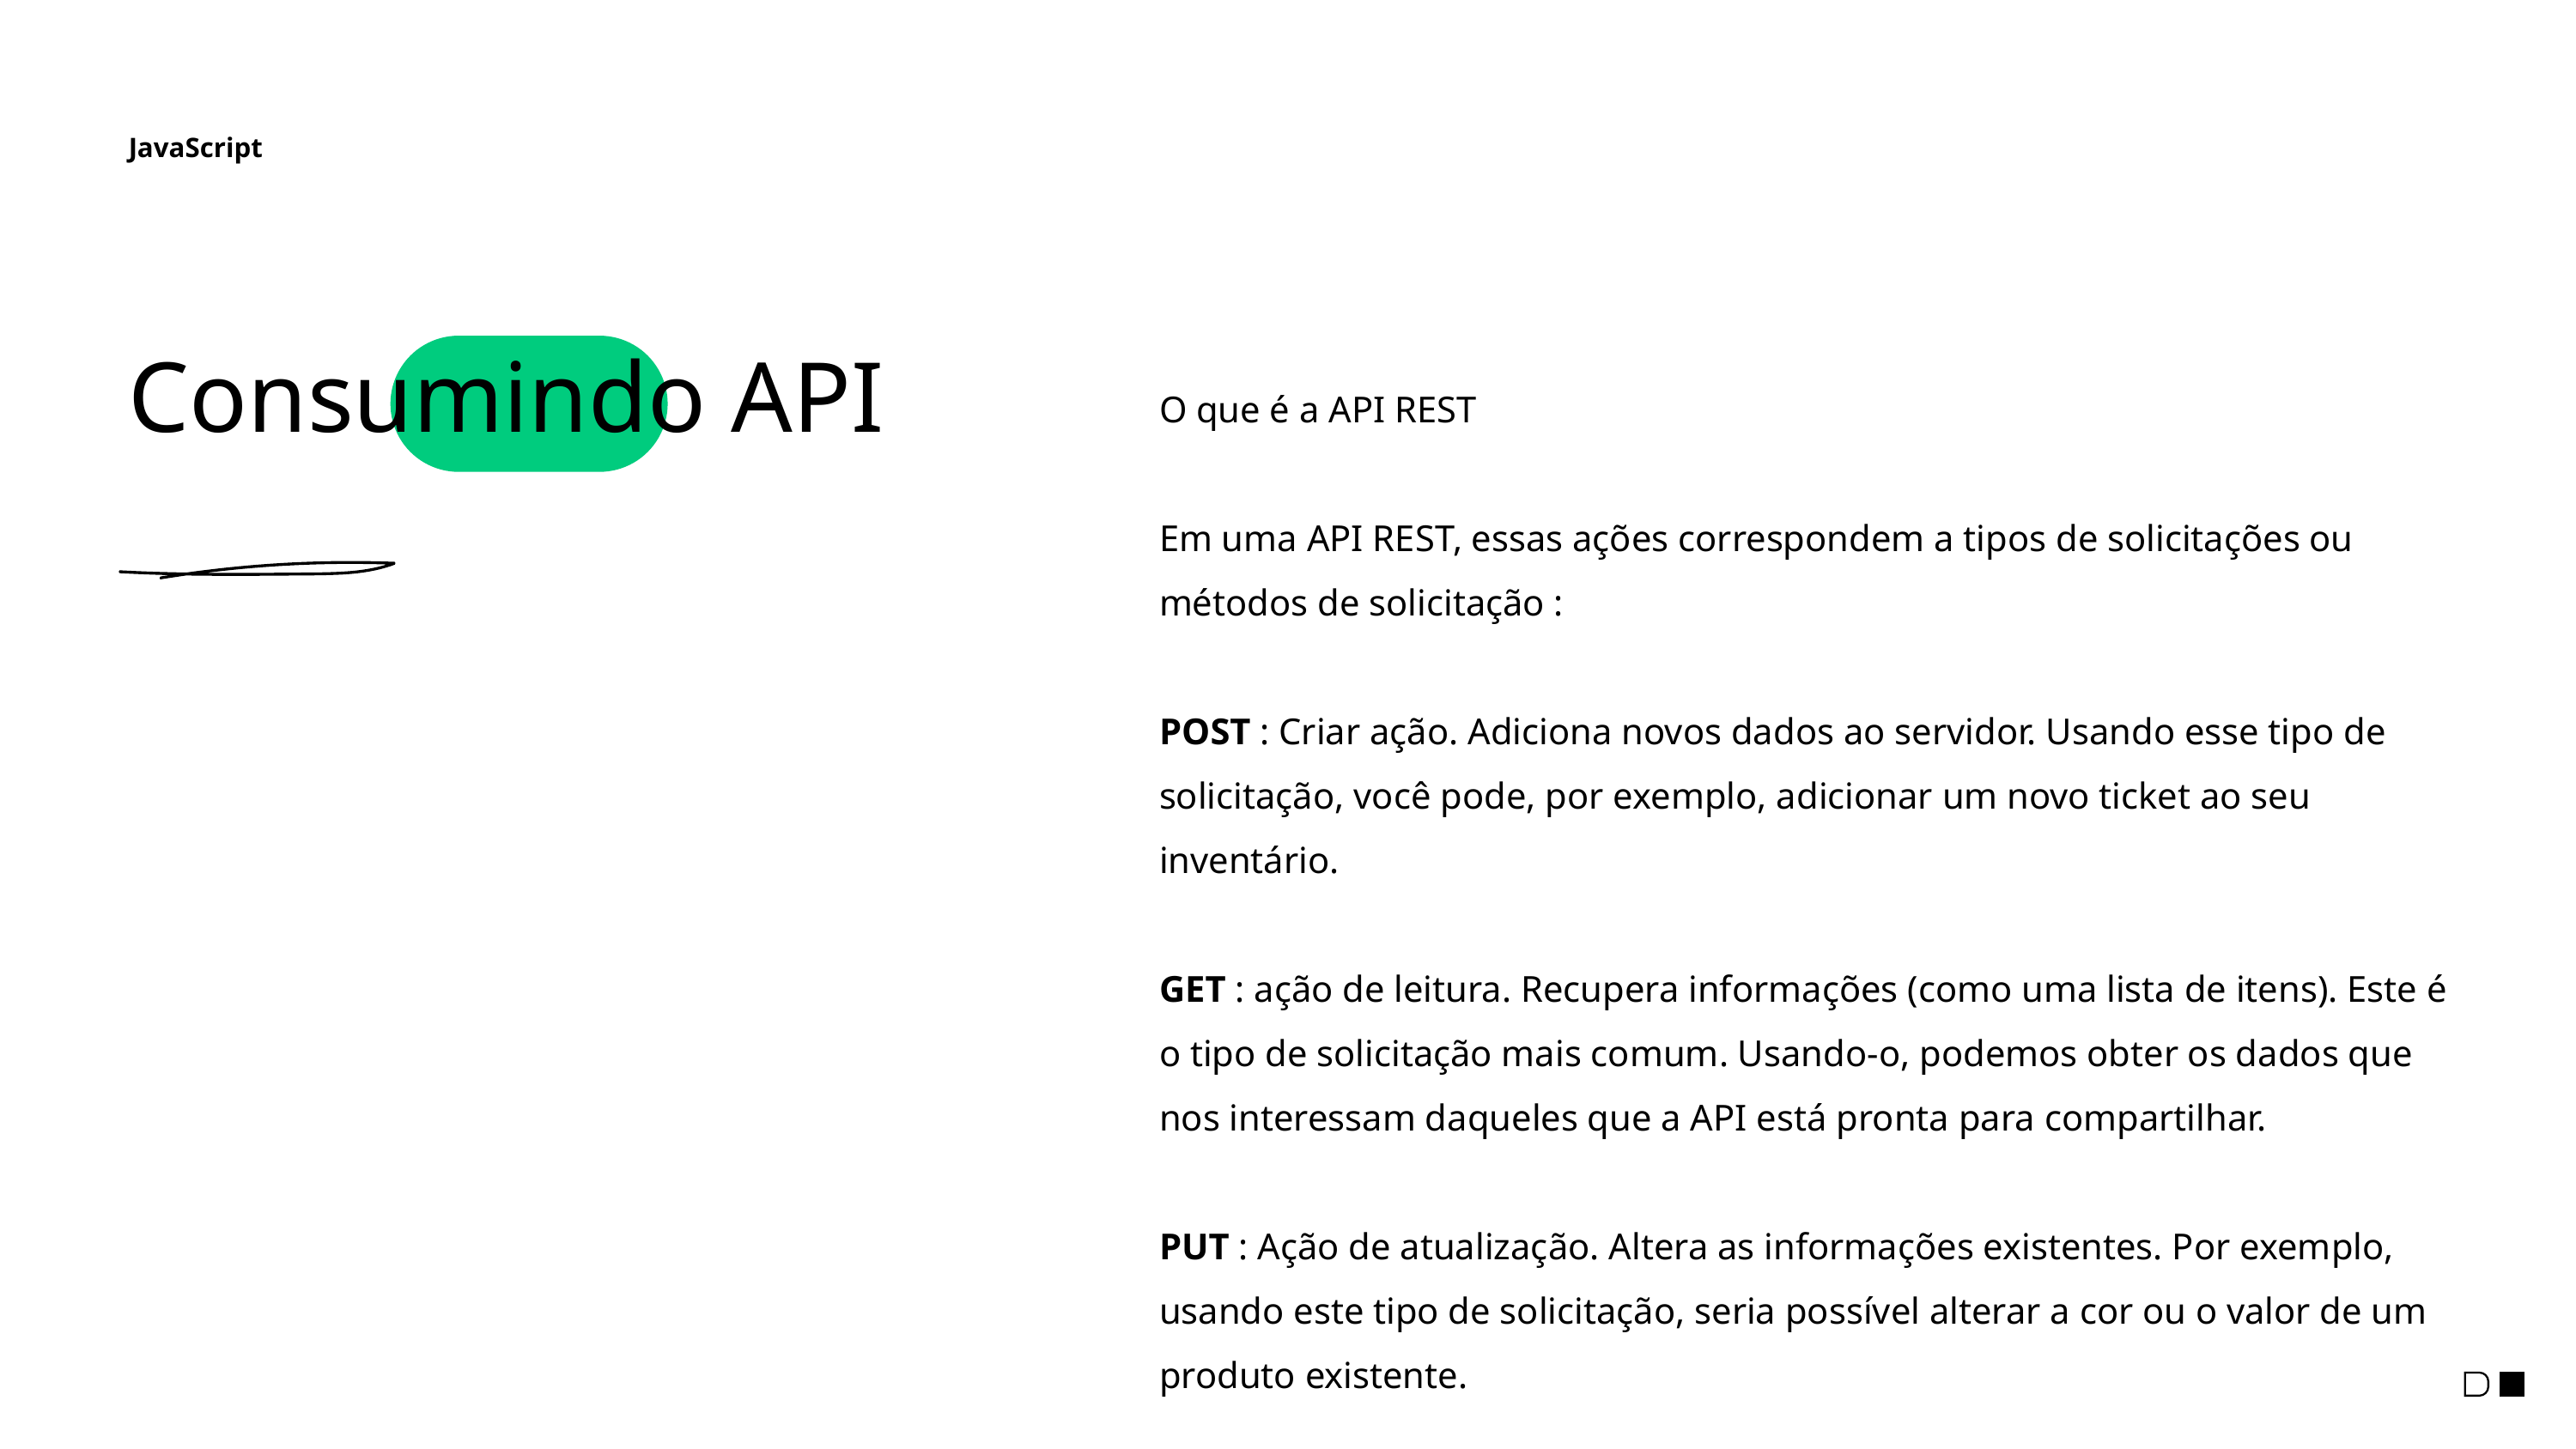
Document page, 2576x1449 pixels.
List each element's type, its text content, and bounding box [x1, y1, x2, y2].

text_box [418, 336, 640, 349]
text_box [118, 561, 396, 579]
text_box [2464, 1371, 2525, 1397]
text_box JavaScript [128, 130, 472, 160]
text_box O que é a API REST Em uma API REST, essas ações correspondem a tipos de solicitações ou métodos de solicitação : POST : Criar ação. Adiciona novos dados ao servidor. Usando esse tipo de solicitação, você pode, por exemplo, adicionar um novo ticket ao seu inventário. GET : ação de leitura. Recupera informações (como uma lista de itens). Este é o tipo de solicitação mais comum. Usando-o, podemos obter os dados que nos interessam daqueles que a API está pronta para compartilhar. PUT : Ação de atualização. Altera as informações existentes. Por exemplo, usando este tipo de solicitação, seria possível alterar a cor ou o valor de um produto existente. DELETE : Excluir ação. Exclui as informações existentes. [1158, 366, 2448, 1449]
text_box Consumindo API [128, 349, 1030, 767]
